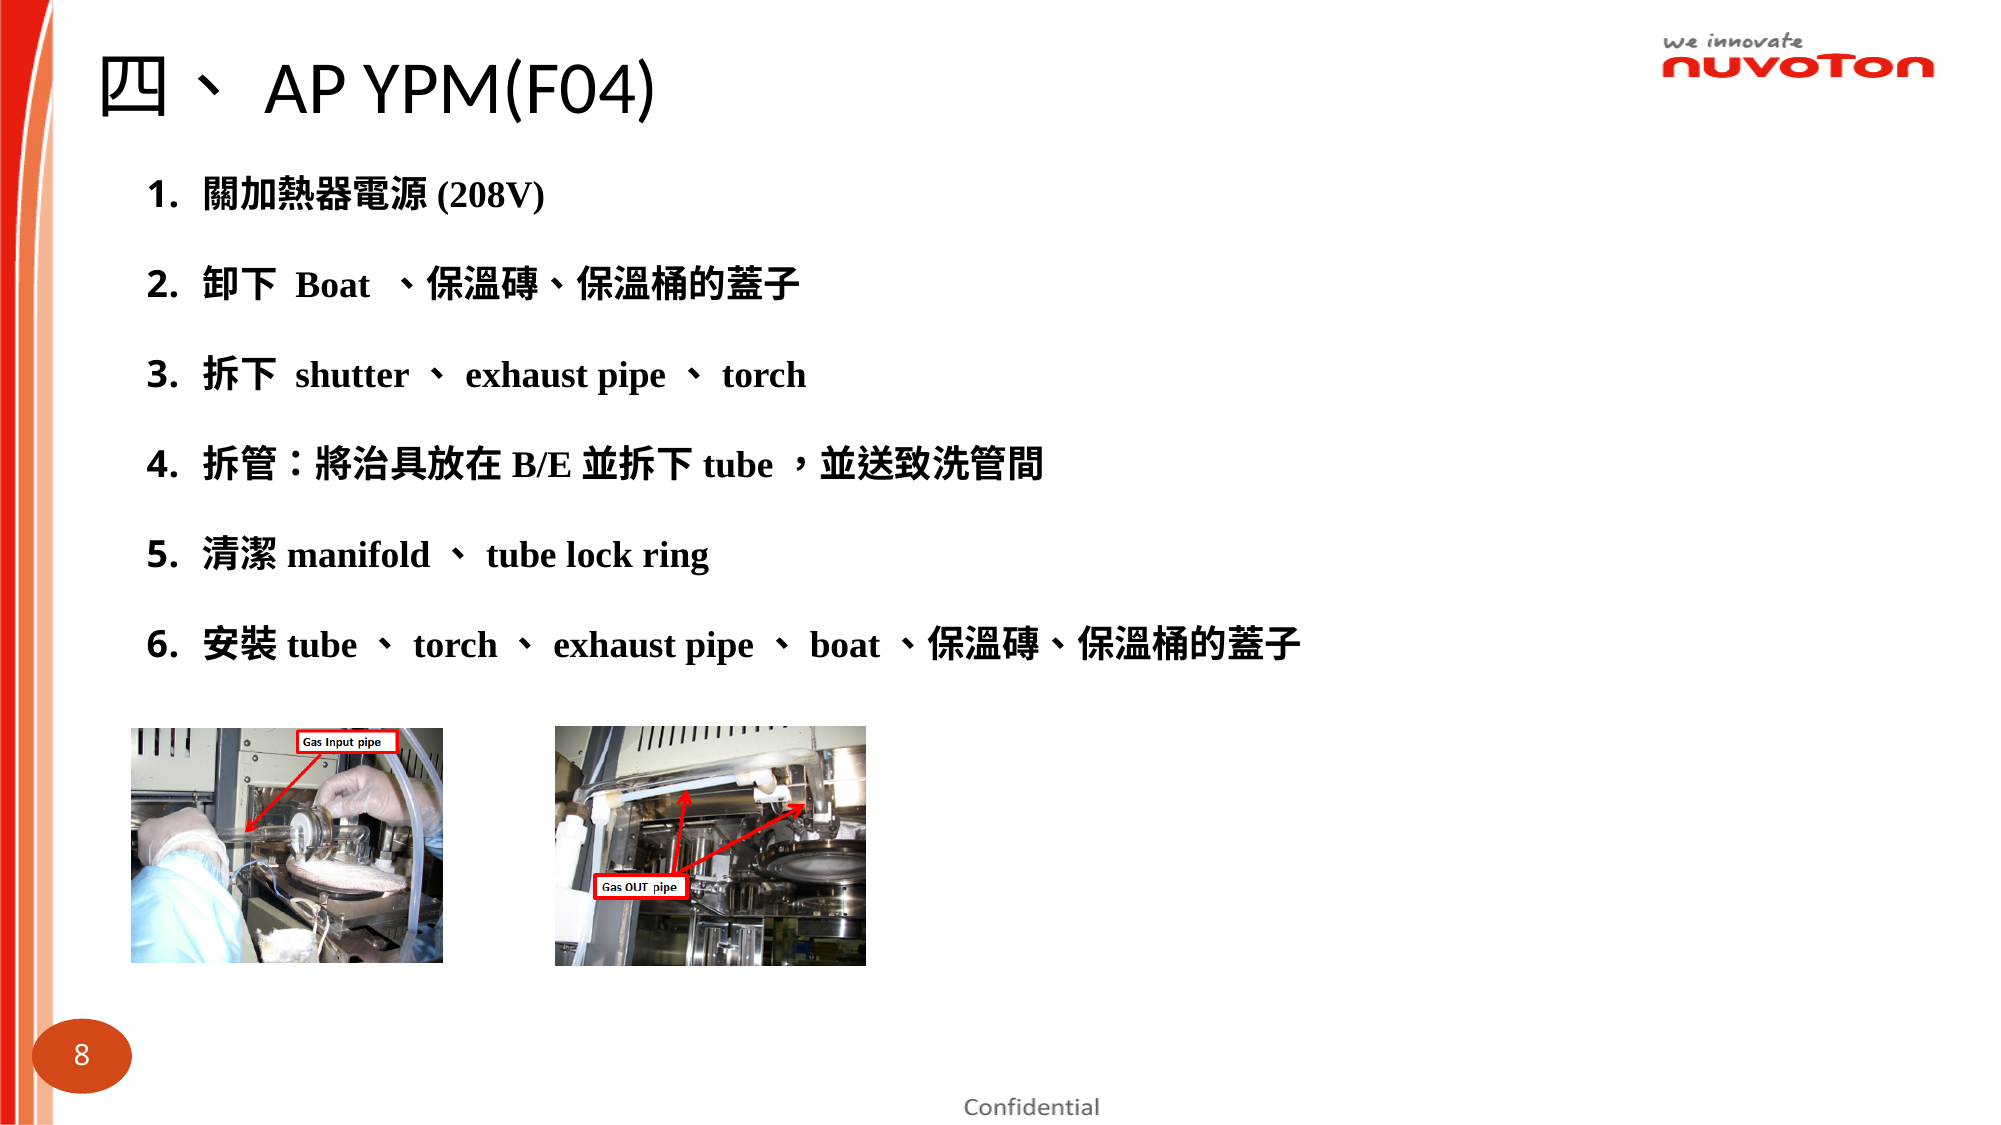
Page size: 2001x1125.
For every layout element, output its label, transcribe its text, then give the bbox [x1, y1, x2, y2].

picture [0, 0, 2000, 1125]
slide_number 8 [31, 1018, 132, 1094]
text_box 四、AP YPM(F04) [81, 31, 916, 136]
text_box 關加熱器電源(208V) 卸下 Boat 、保溫磚、保溫桶的蓋子 拆下 shutter、exhaust pipe、torch 拆管：將治具放在B/E並拆下tube，並送致洗管間 清潔manifold、tube lock ring 安裝tube、torch、exhaust pipe、boat、保溫磚、保溫桶的蓋子 [131, 162, 1384, 763]
